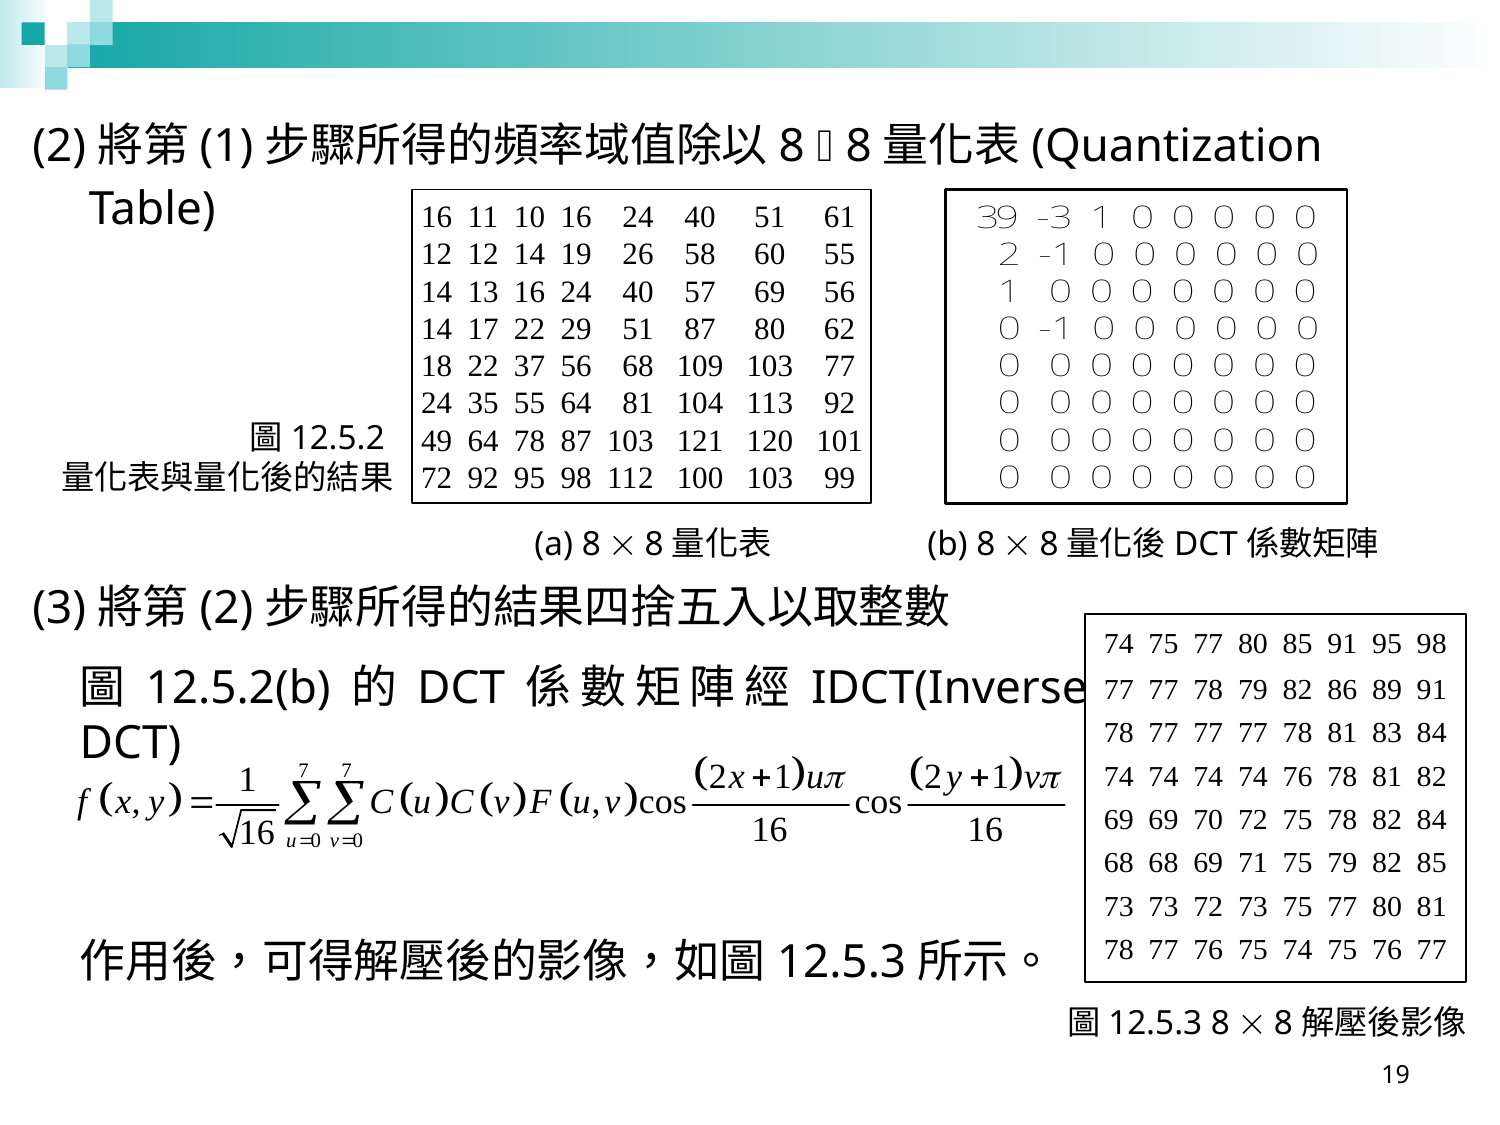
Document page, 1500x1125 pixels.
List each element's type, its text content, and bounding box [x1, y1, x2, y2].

slide_number 19 [1074, 1057, 1426, 1101]
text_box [17, 99, 1480, 1050]
